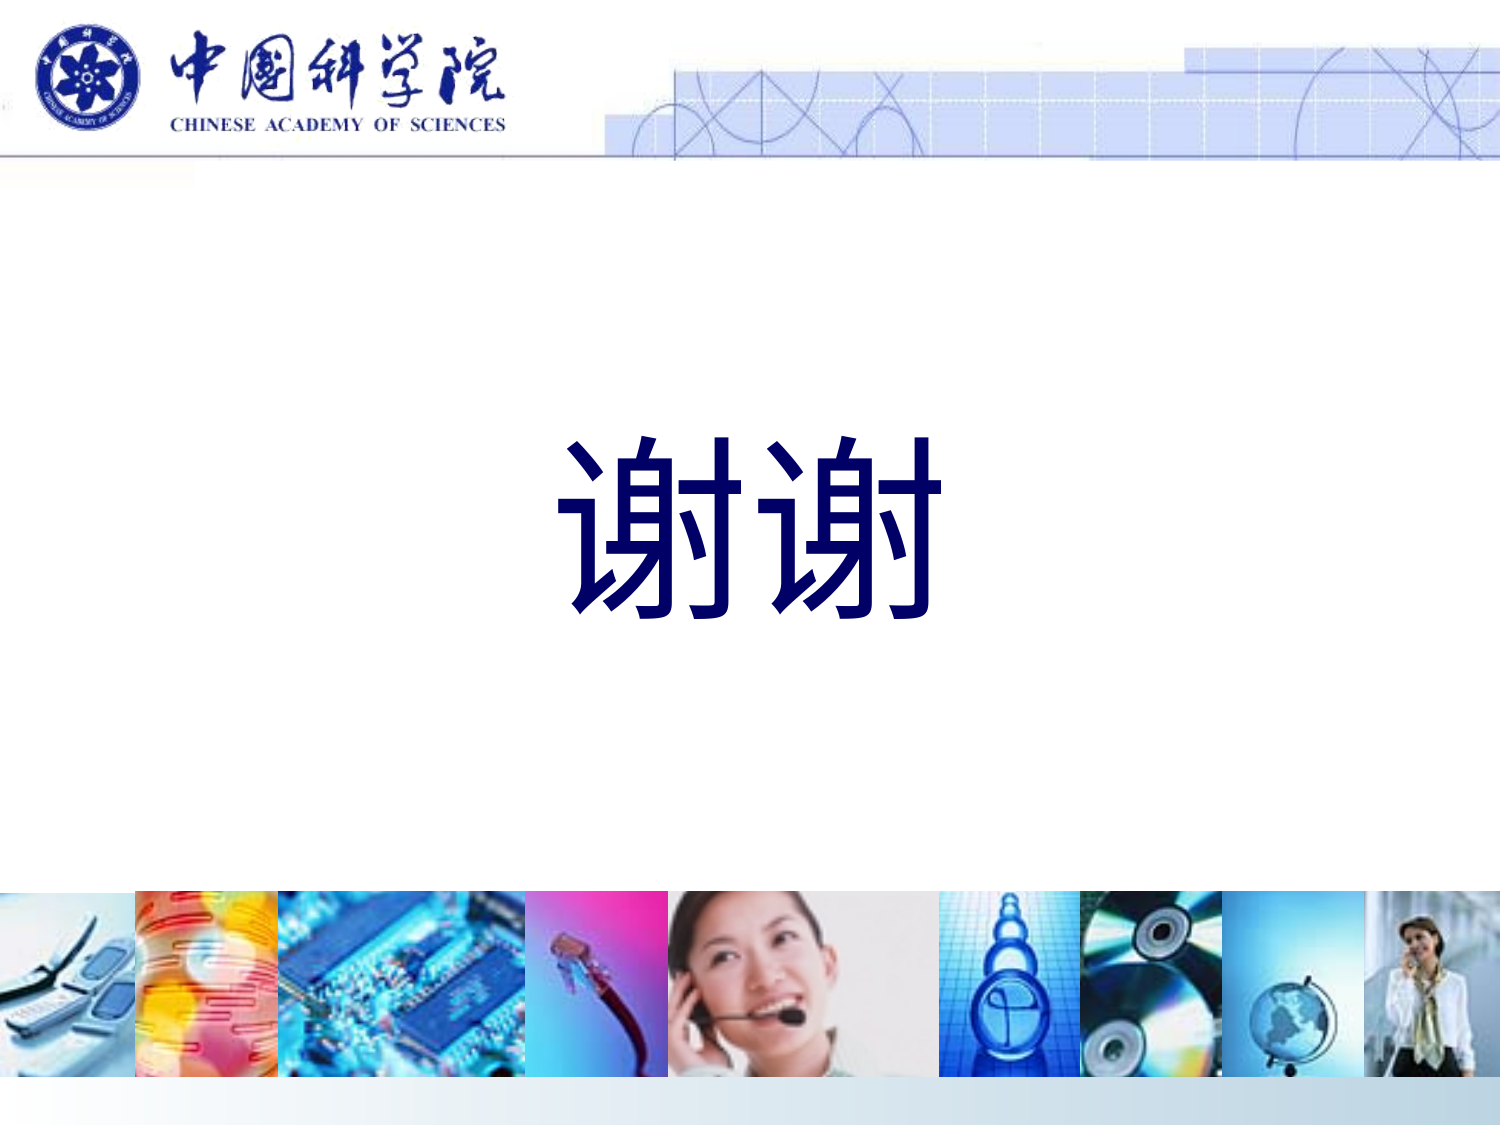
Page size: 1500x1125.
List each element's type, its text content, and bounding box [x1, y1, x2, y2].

picture [0, 0, 1500, 188]
text_box 谢谢 [74, 397, 1425, 610]
picture [0, 891, 1500, 1078]
